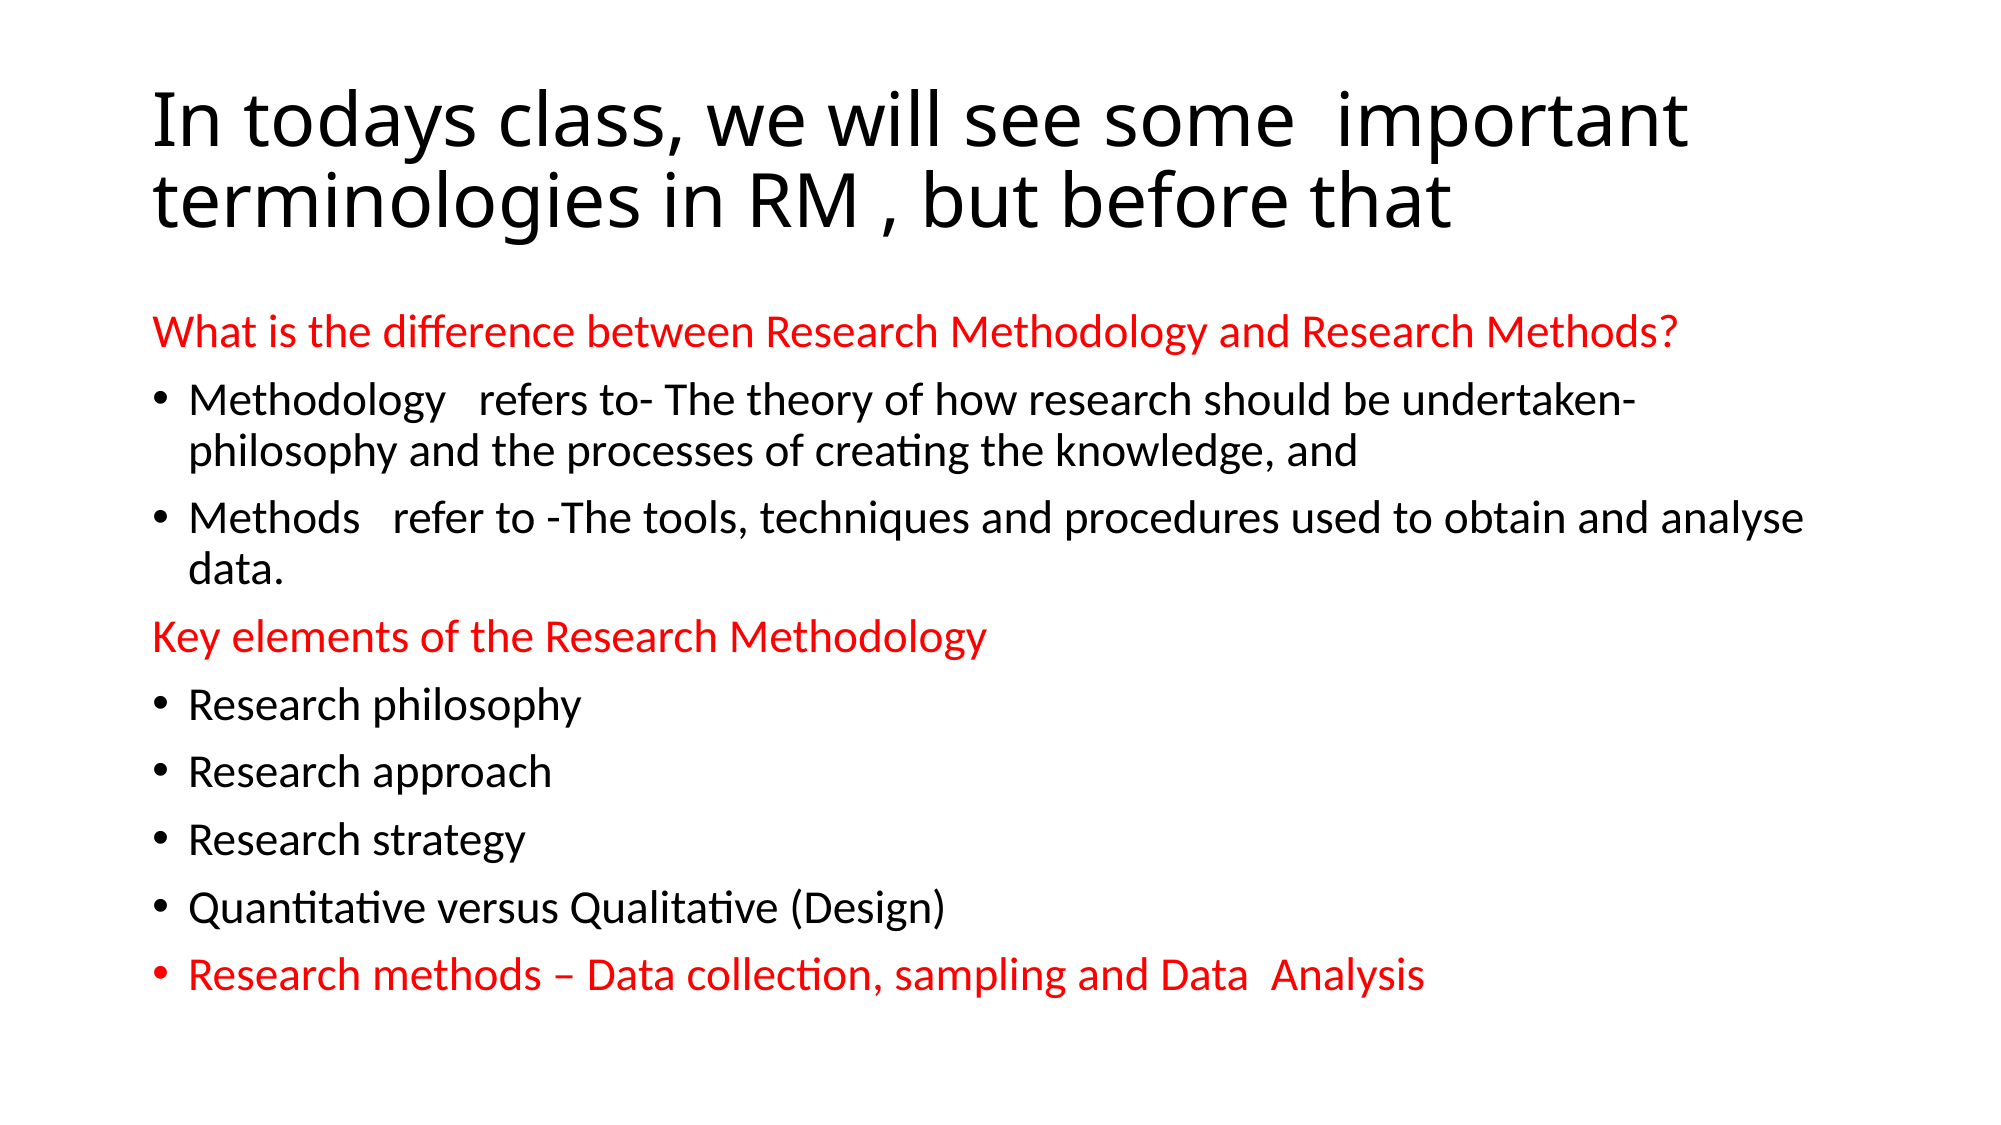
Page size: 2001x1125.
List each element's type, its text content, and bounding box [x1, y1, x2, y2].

title In todays class, we will see some important terminologies in RM , but before that [137, 54, 1863, 272]
list What is the difference between Research Methodology and Research Methods? Methodology refers to- The theory of how research should be undertaken- philosophy and the processes of creating the knowledge, and Methods refer to -The tools, techniques and procedures used to obtain and analyse data. Key elements of the Research Methodology Research philosophy Research approach Research strategy Quantitative versus Qualitative (Design) Research methods – Data collection, sampling and Data Analysis [137, 299, 1863, 1014]
